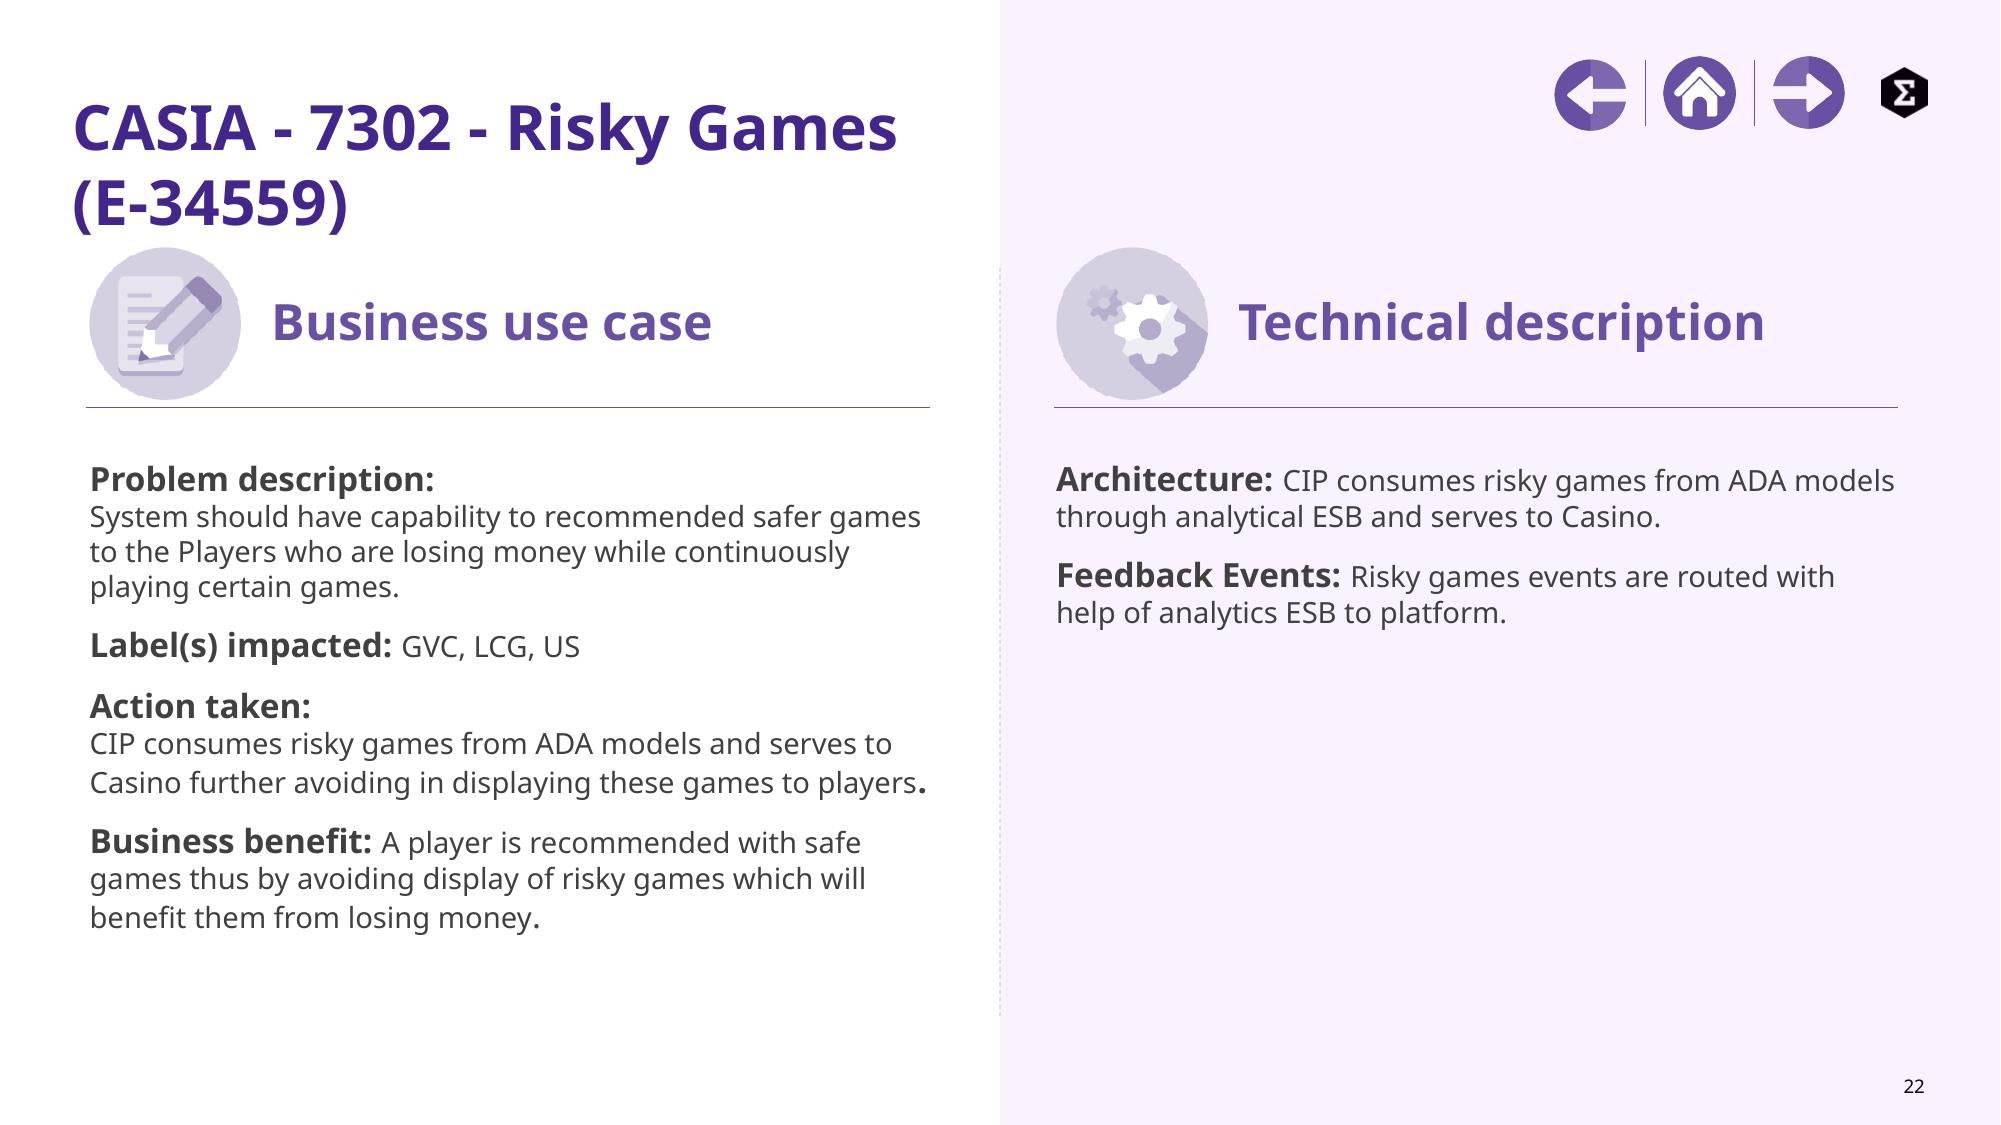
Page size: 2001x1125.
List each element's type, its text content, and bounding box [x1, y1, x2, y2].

picture [89, 247, 245, 404]
text_box Problem description: System should have capability to recommended safer games to the Players who are losing money while continuously playing certain games. Label(s) impacted: GVC, LCG, US Action taken: CIP consumes risky games from ADA models and serves to Casino further avoiding in displaying these games to players. Business benefit: A player is recommended with safe games thus by avoiding display of risky games which will benefit them from losing money. [74, 451, 966, 978]
picture [1056, 247, 1212, 404]
picture [1773, 56, 1845, 129]
text_box CASIA - 7302 - Risky Games (E-34559) [72, 133, 1187, 239]
text_box Technical description [1223, 283, 1955, 359]
text_box Architecture: CIP consumes risky games from ADA models through analytical ESB and serves to Casino. Feedback Events: Risky games events are routed with help of analytics ESB to platform. [1041, 451, 1912, 637]
text_box Business use case [257, 283, 988, 359]
picture [1553, 59, 1626, 131]
picture [1663, 56, 1736, 130]
text_box [999, 0, 2000, 1125]
